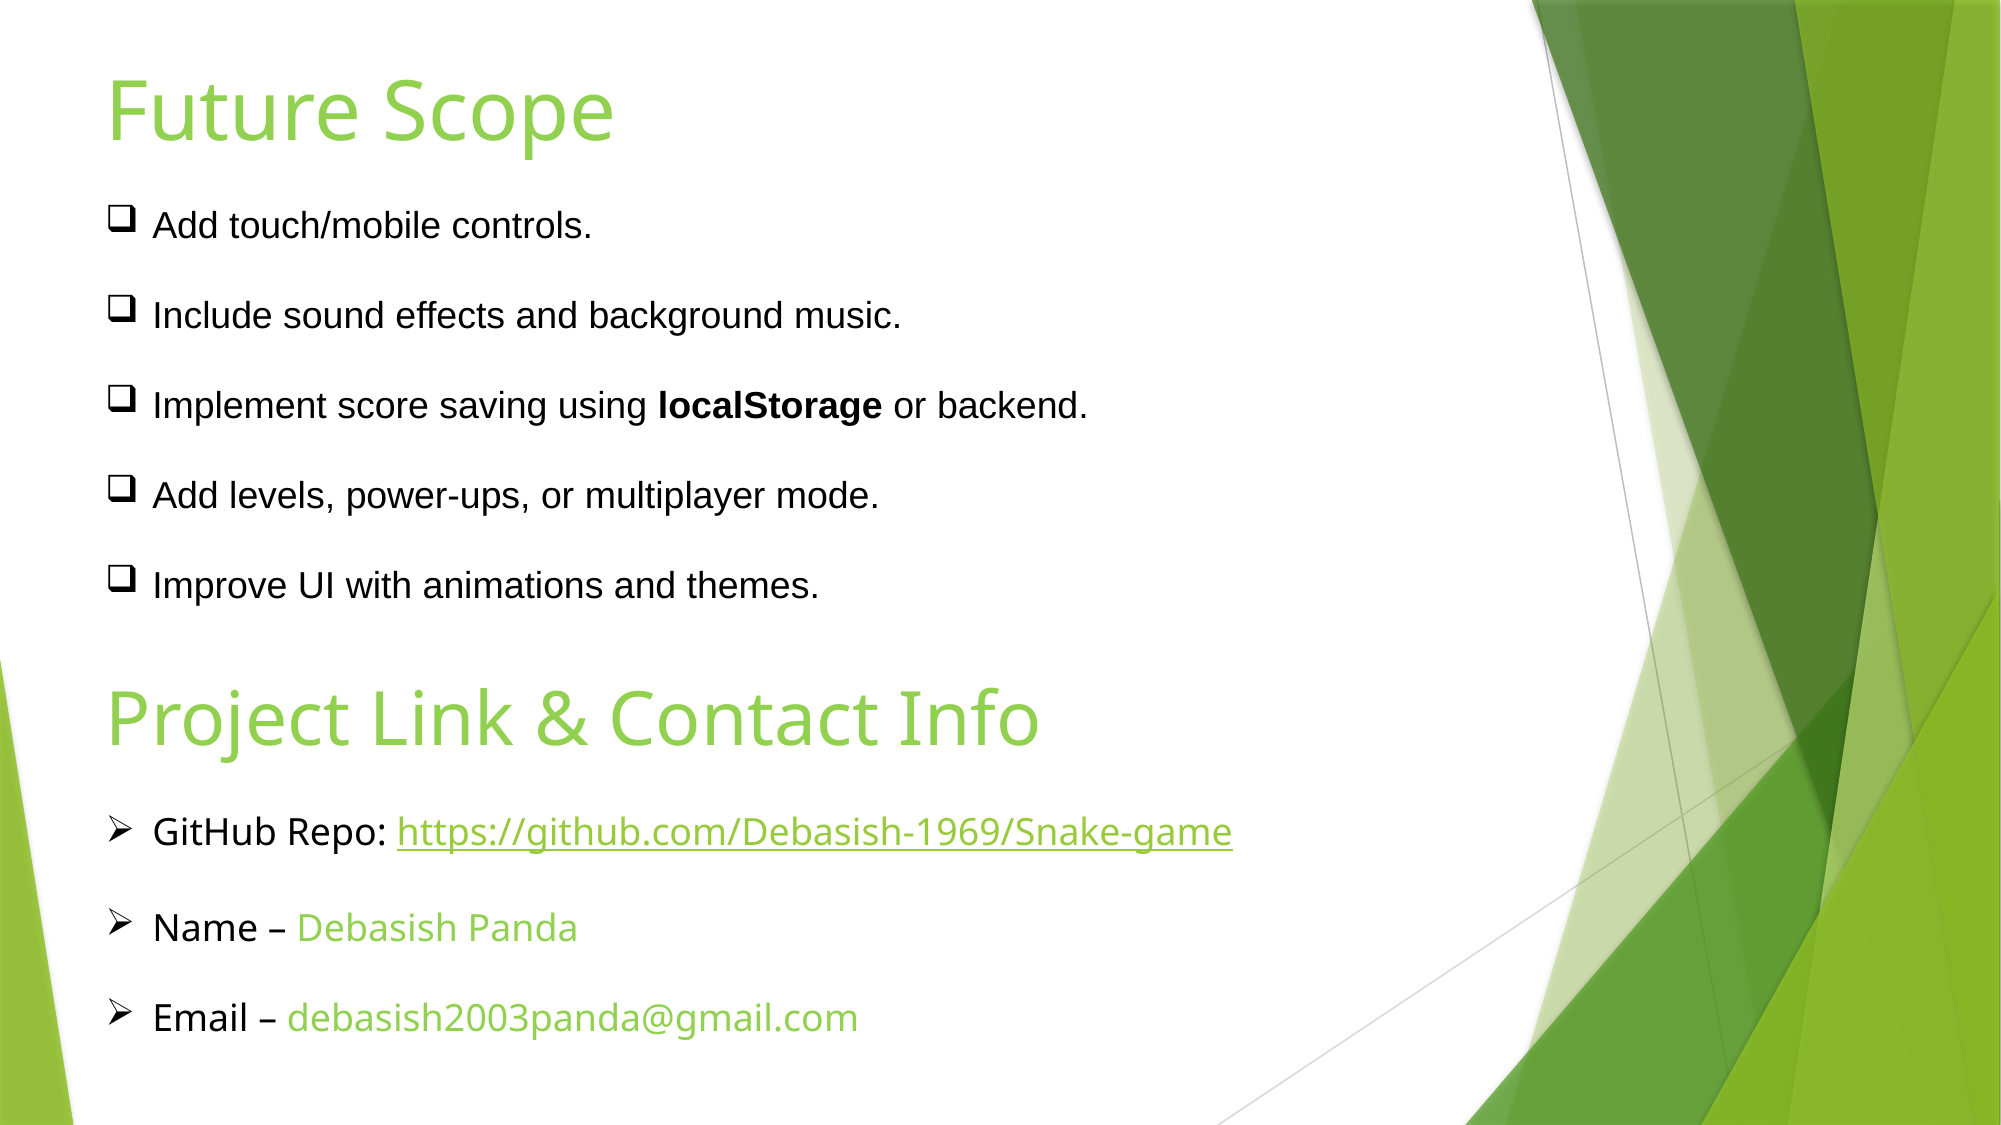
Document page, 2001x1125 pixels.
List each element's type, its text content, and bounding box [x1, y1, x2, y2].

text_box Project Link & Contact Info [90, 663, 1302, 749]
text_box Future Scope [90, 49, 1092, 149]
text_box GitHub Repo: https://github.com/Debasish-1969/Snake-game Name – Debasish Panda Email – debasish2003panda@gmail.com [90, 749, 1367, 1047]
text_box Add touch/mobile controls. Include sound effects and background music. Implement score saving using localStorage or backend. Add levels, power-ups, or multiplayer mode. Improve UI with animations and themes. [90, 149, 1424, 614]
